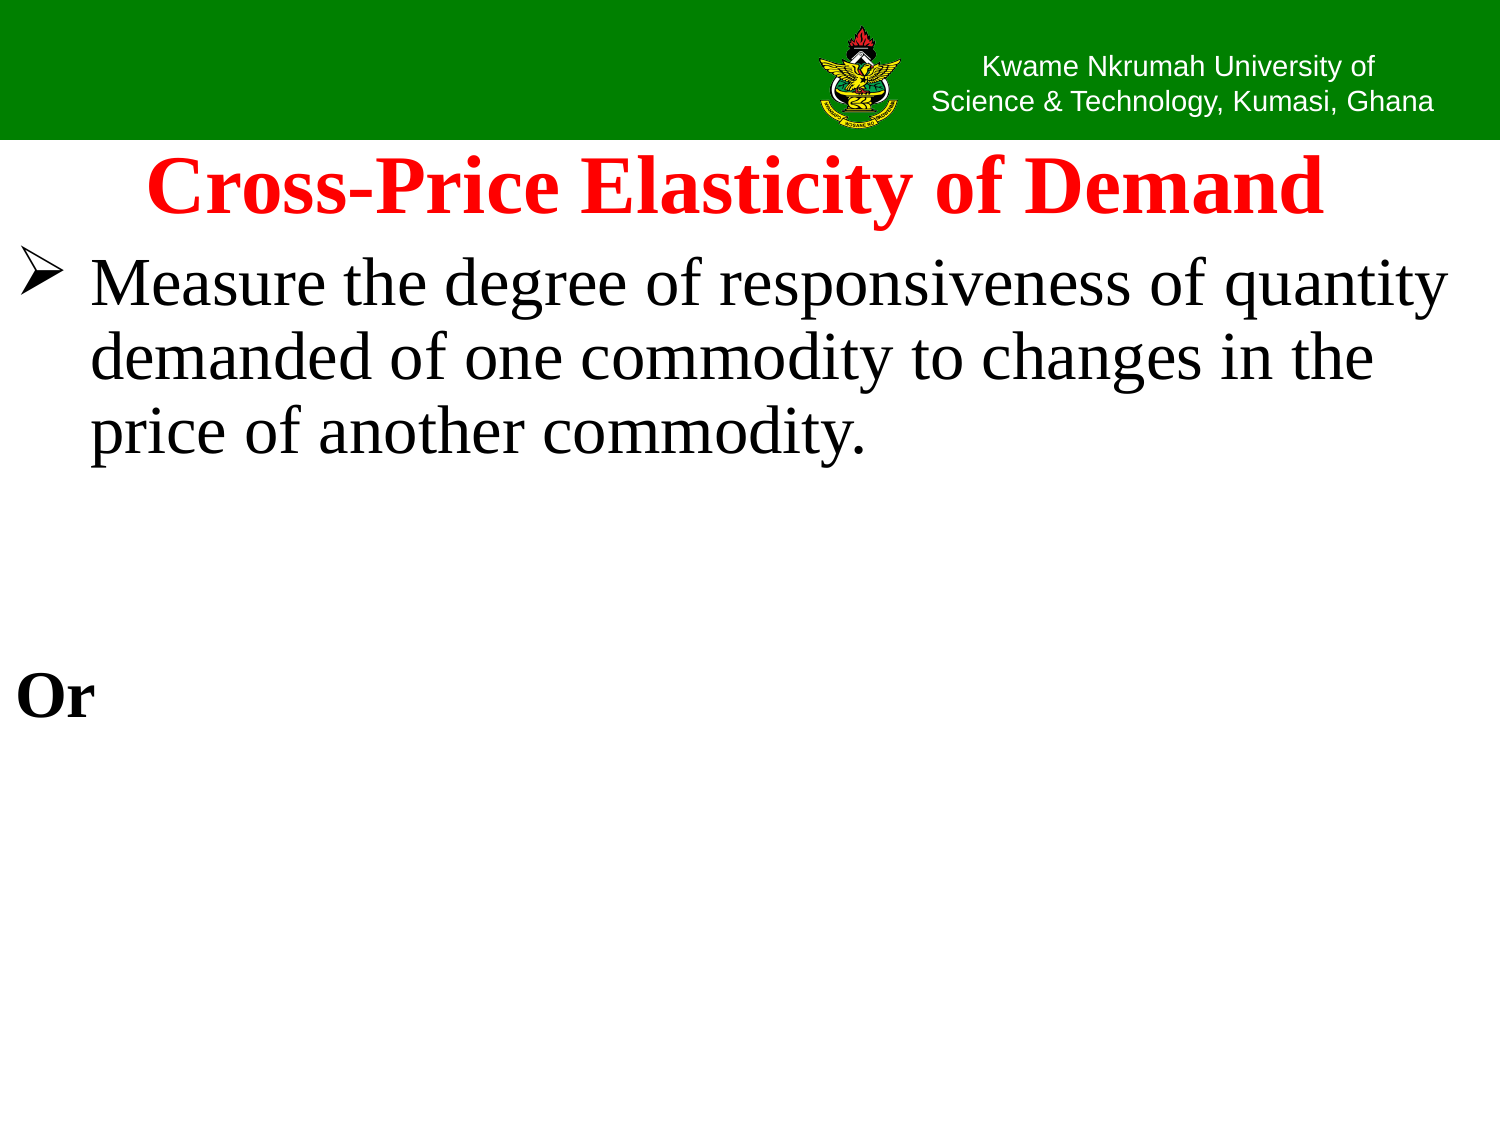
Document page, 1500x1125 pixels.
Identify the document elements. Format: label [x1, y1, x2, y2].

picture [819, 25, 901, 129]
text_box [22, 130, 1471, 966]
